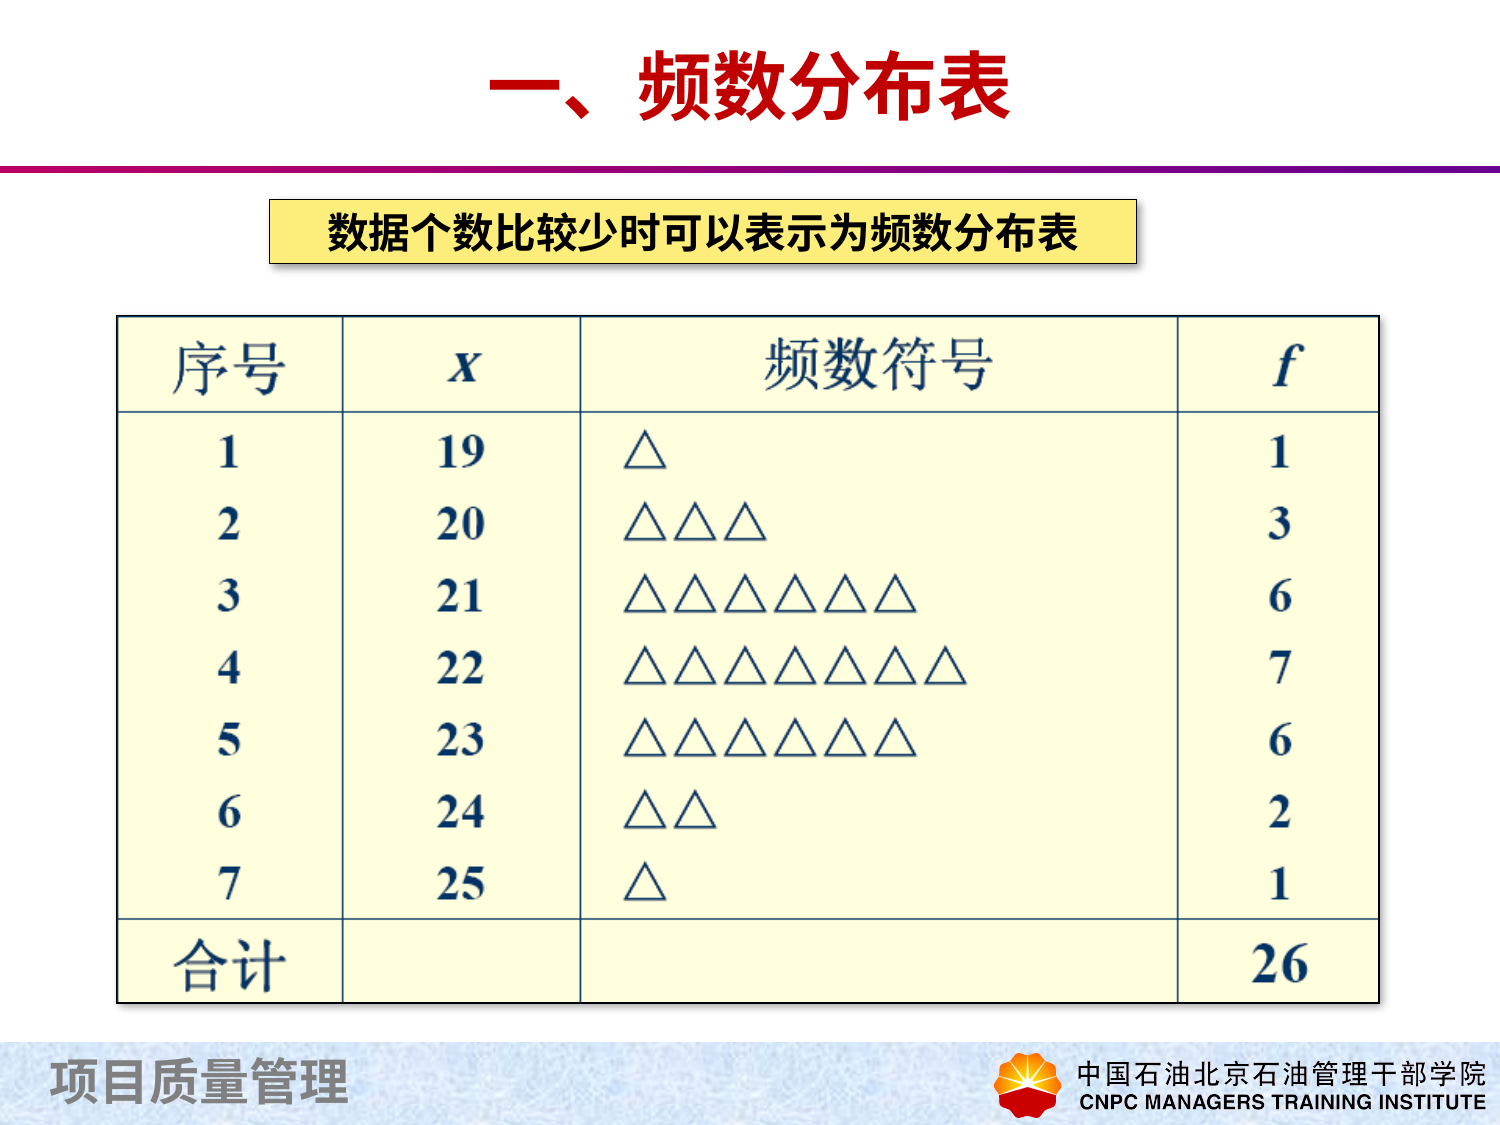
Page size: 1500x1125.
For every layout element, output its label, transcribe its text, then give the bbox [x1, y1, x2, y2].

text_box 数据个数比较少时可以表示为频数分布表 [269, 199, 1137, 264]
title 一、频数分布表 [76, 7, 1424, 162]
picture [0, 1042, 1500, 1125]
picture [116, 316, 1379, 1003]
